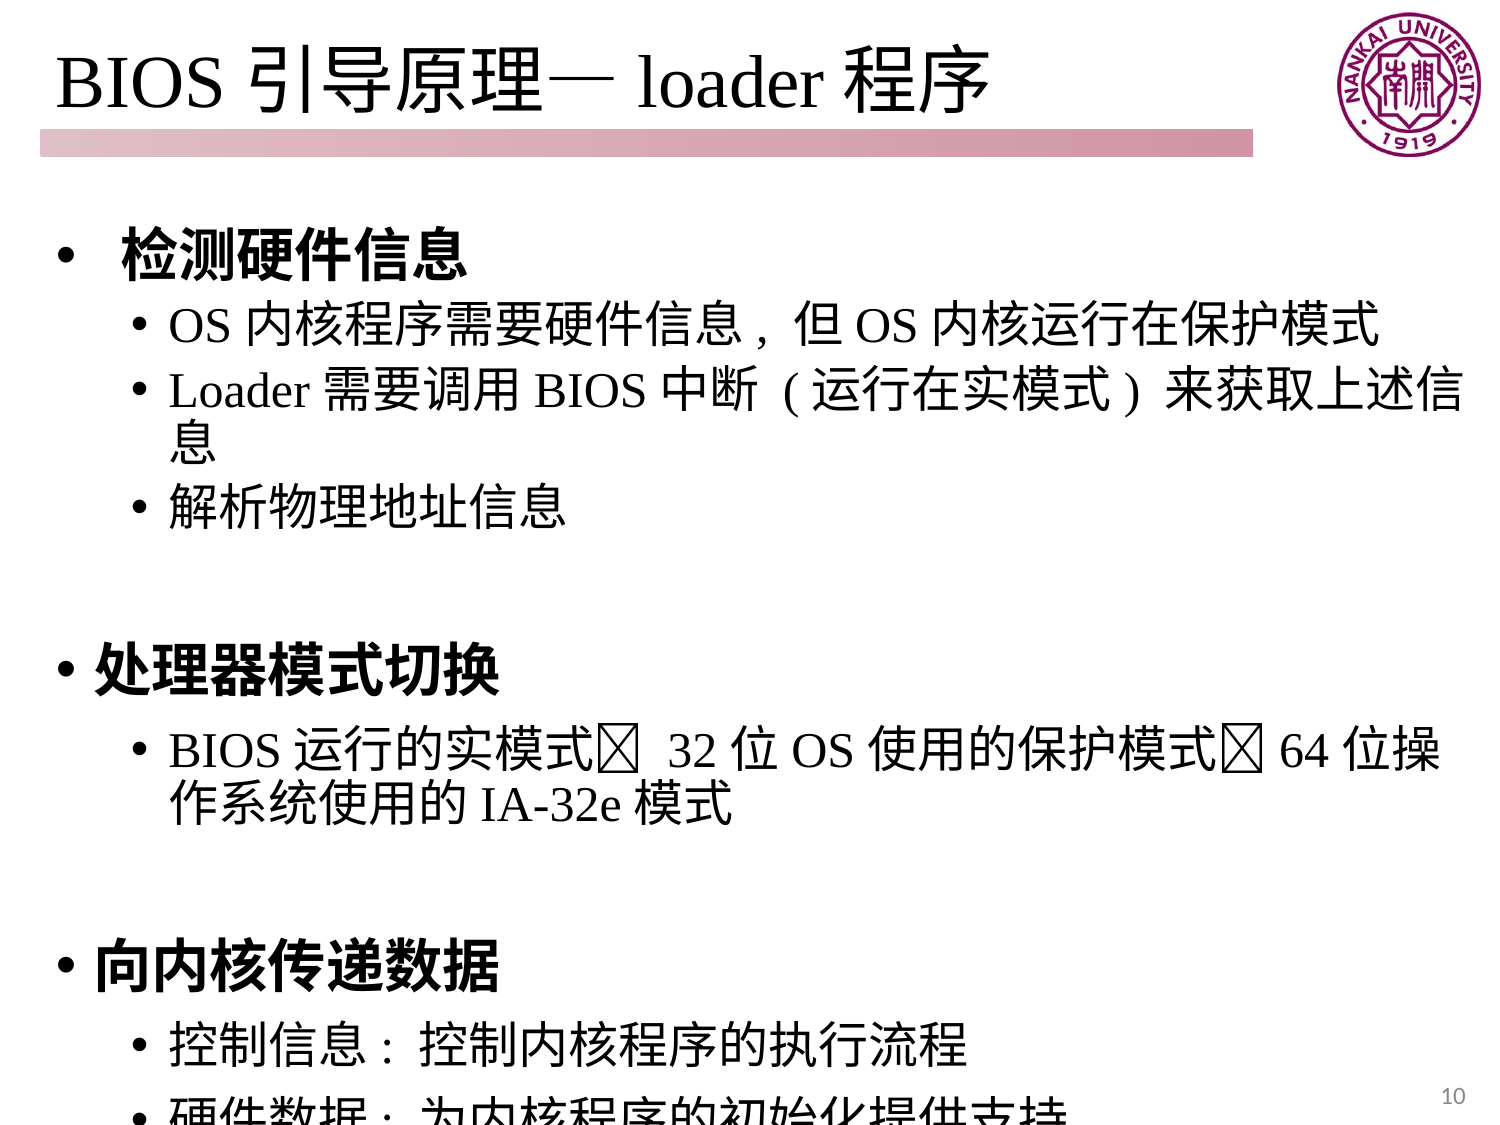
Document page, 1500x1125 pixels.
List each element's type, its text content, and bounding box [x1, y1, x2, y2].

slide_number 10 [1143, 1065, 1481, 1125]
list 检测硬件信息 OS内核程序需要硬件信息, 但OS内核运行在保护模式 Loader需要调用BIOS中断 (运行在实模式) 来获取上述信息 解析物理地址信息 处理器模式切换 BIOS运行的实模式 32位OS使用的保护模式64位操作系统使用的IA-32e模式 向内核传递数据 控制信息: 控制内核程序的执行流程 硬件数据: 为内核程序的初始化提供支持 [40, 218, 1481, 1042]
picture [1337, 12, 1481, 157]
title BIOS引导原理—loader程序 [40, 33, 1335, 133]
